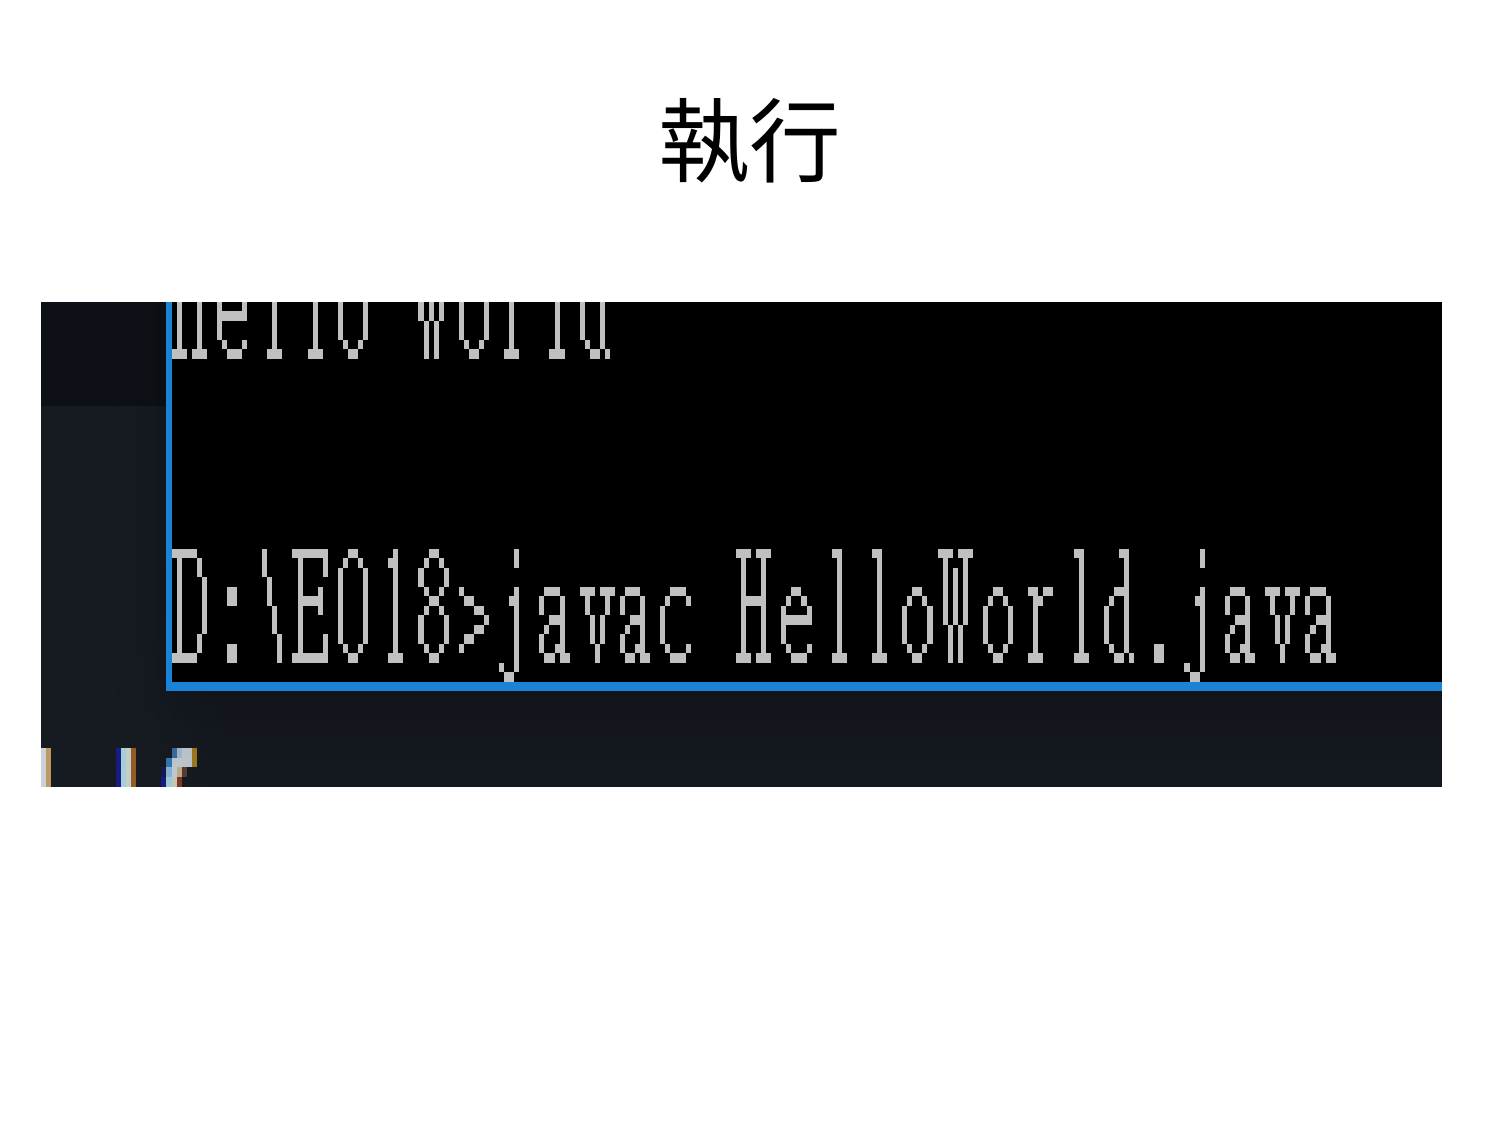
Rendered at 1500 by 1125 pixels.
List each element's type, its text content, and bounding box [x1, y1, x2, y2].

title 執行 [75, 45, 1425, 233]
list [41, 302, 1442, 788]
